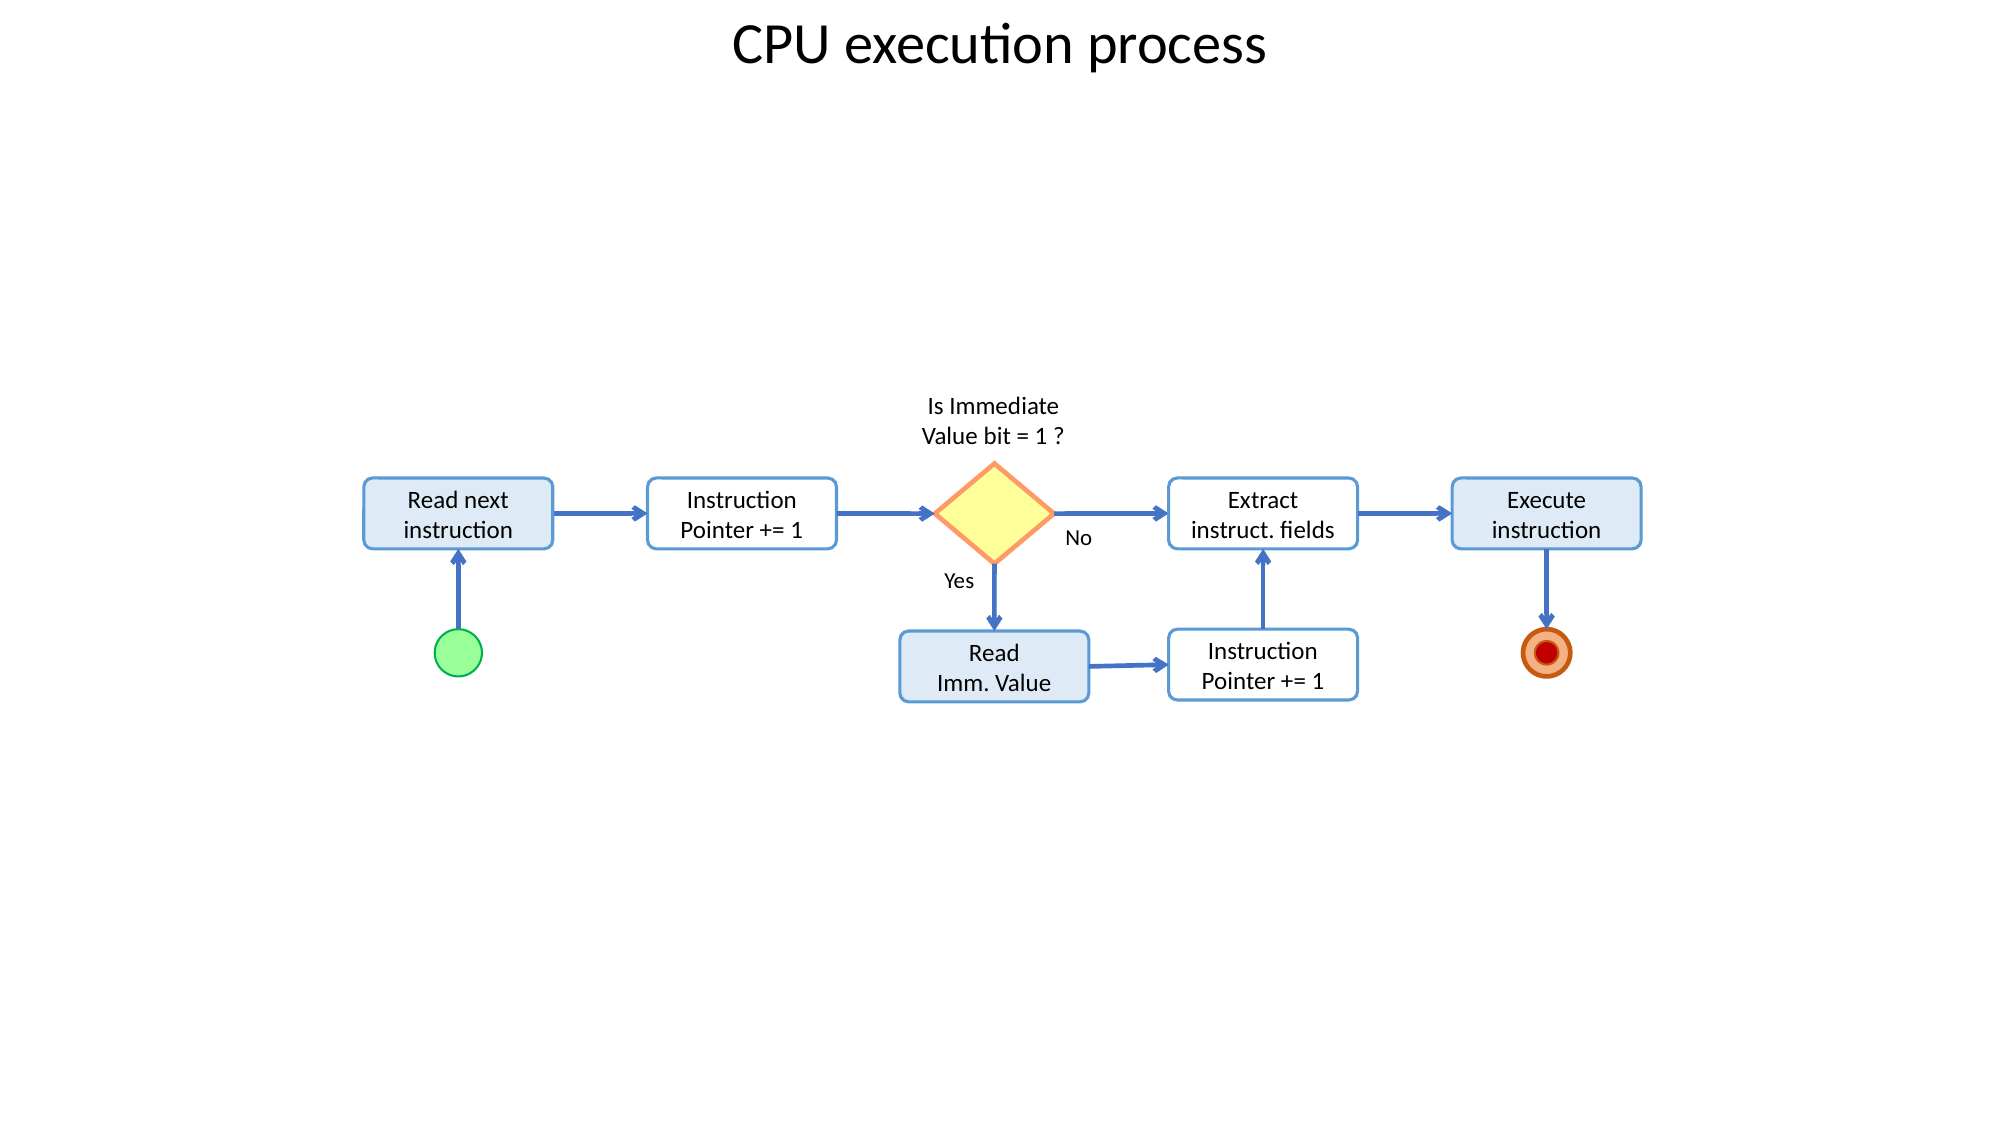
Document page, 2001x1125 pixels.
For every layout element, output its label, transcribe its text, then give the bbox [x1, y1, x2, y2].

text_box Read next instruction [362, 476, 554, 550]
text_box CPU execution process [0, 0, 2000, 90]
text_box [934, 462, 1054, 559]
text_box Instruction Pointer += 1 [646, 476, 838, 550]
text_box [433, 628, 483, 678]
text_box Read Imm. Value [898, 629, 1090, 703]
text_box Extract instruct. fields [1167, 476, 1359, 550]
text_box Is Immediate Value bit = 1 ? [905, 382, 1082, 458]
text_box No [1050, 515, 1123, 558]
text_box Execute instruction [1451, 476, 1643, 550]
text_box Instruction Pointer += 1 [1167, 628, 1359, 702]
text_box Yes [929, 558, 1002, 601]
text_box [1522, 629, 1571, 677]
